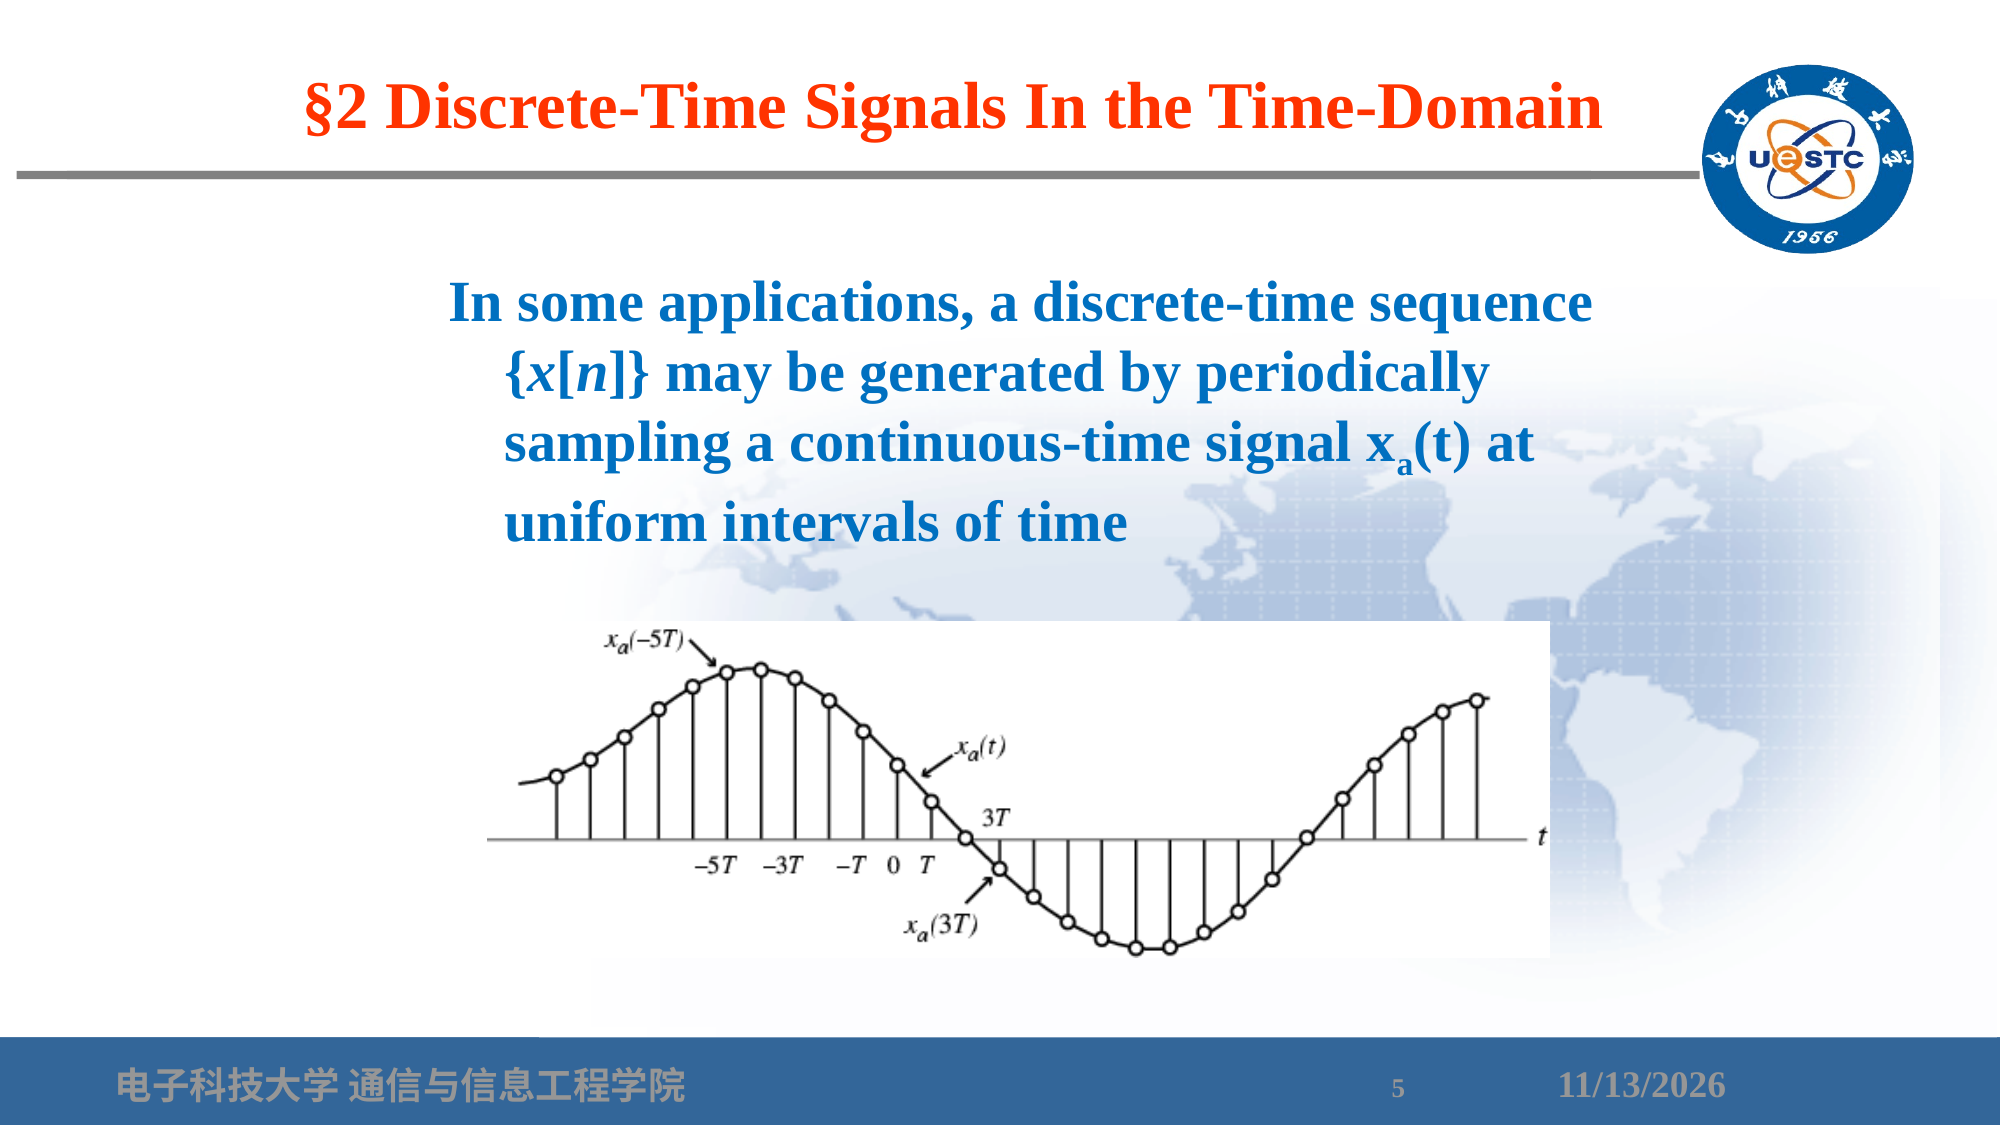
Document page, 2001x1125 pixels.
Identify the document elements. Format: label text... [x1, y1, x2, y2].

text_box §2 Discrete-Time Signals In the Time-Domain [287, 54, 1750, 150]
list In some applications, a discrete-time sequence {x[n]} may be generated by periodically sampling a continuous-time signal xa(t) at uniform intervals of time [432, 255, 1709, 606]
picture [1679, 56, 1968, 263]
picture [483, 287, 1997, 1037]
